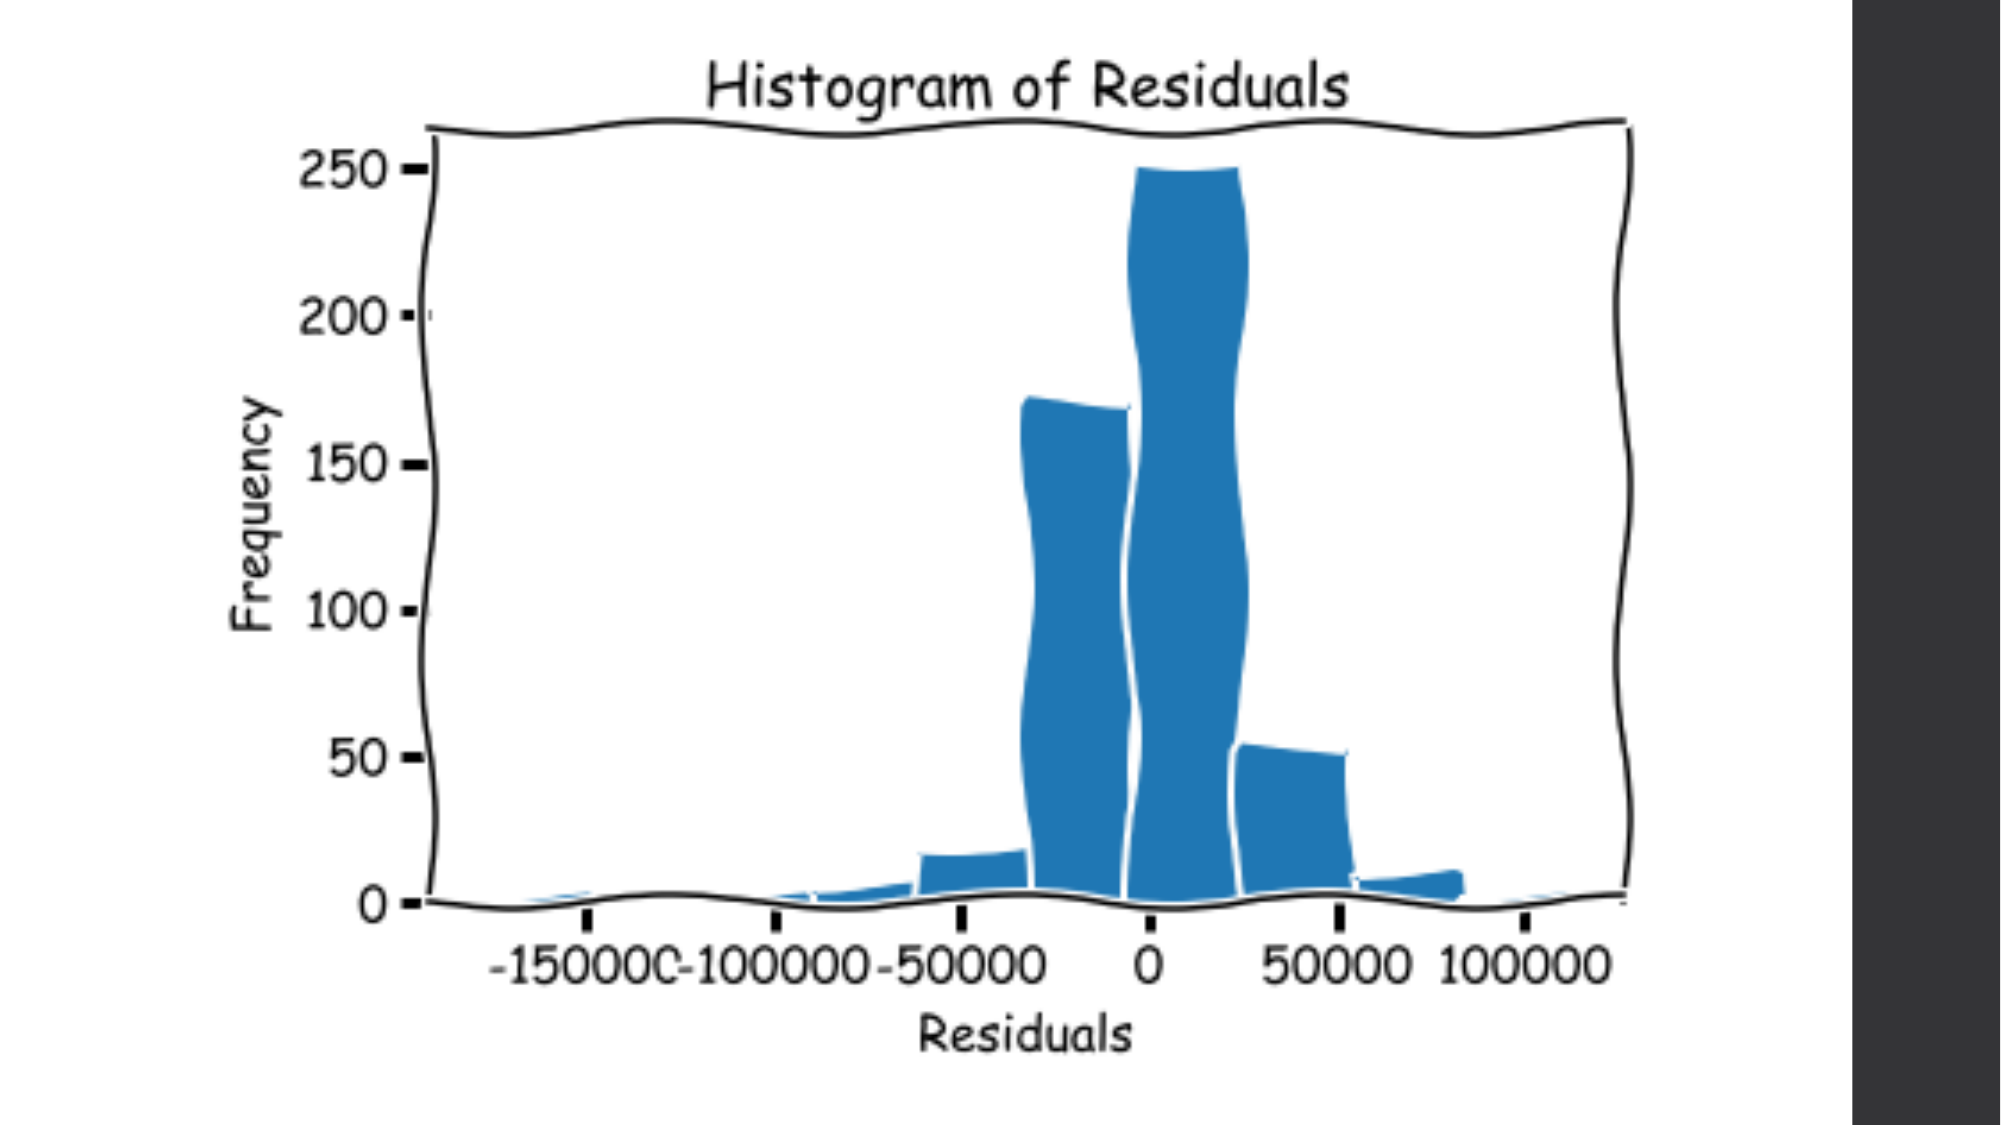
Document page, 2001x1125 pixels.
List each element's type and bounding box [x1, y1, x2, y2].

list [205, 33, 1678, 1092]
